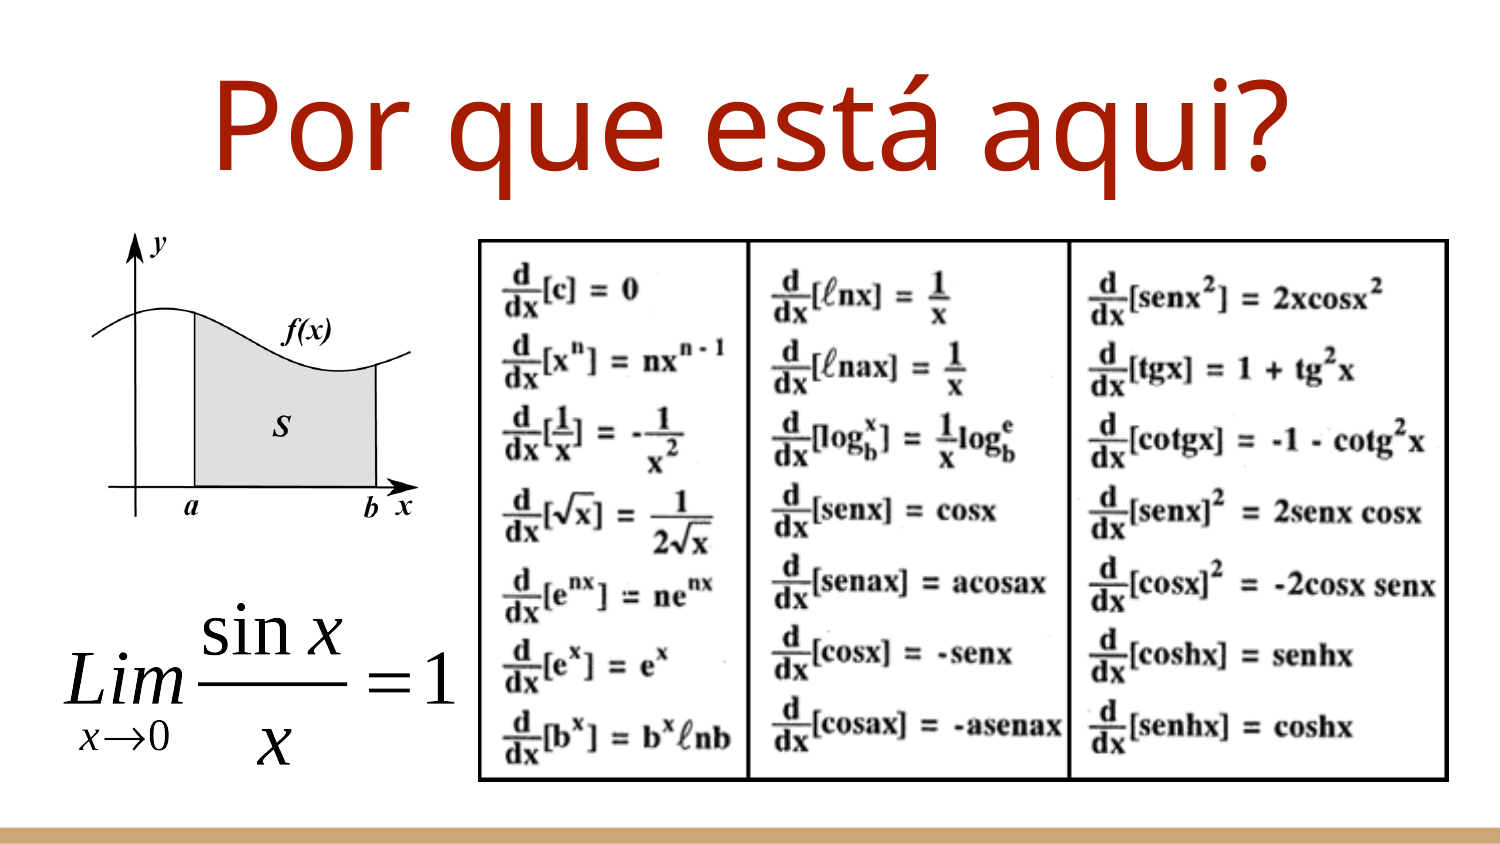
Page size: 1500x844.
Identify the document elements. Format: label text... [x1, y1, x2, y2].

title Por que está aqui? [51, 51, 1449, 189]
picture [50, 580, 466, 782]
picture [478, 239, 1450, 782]
picture [86, 229, 429, 527]
